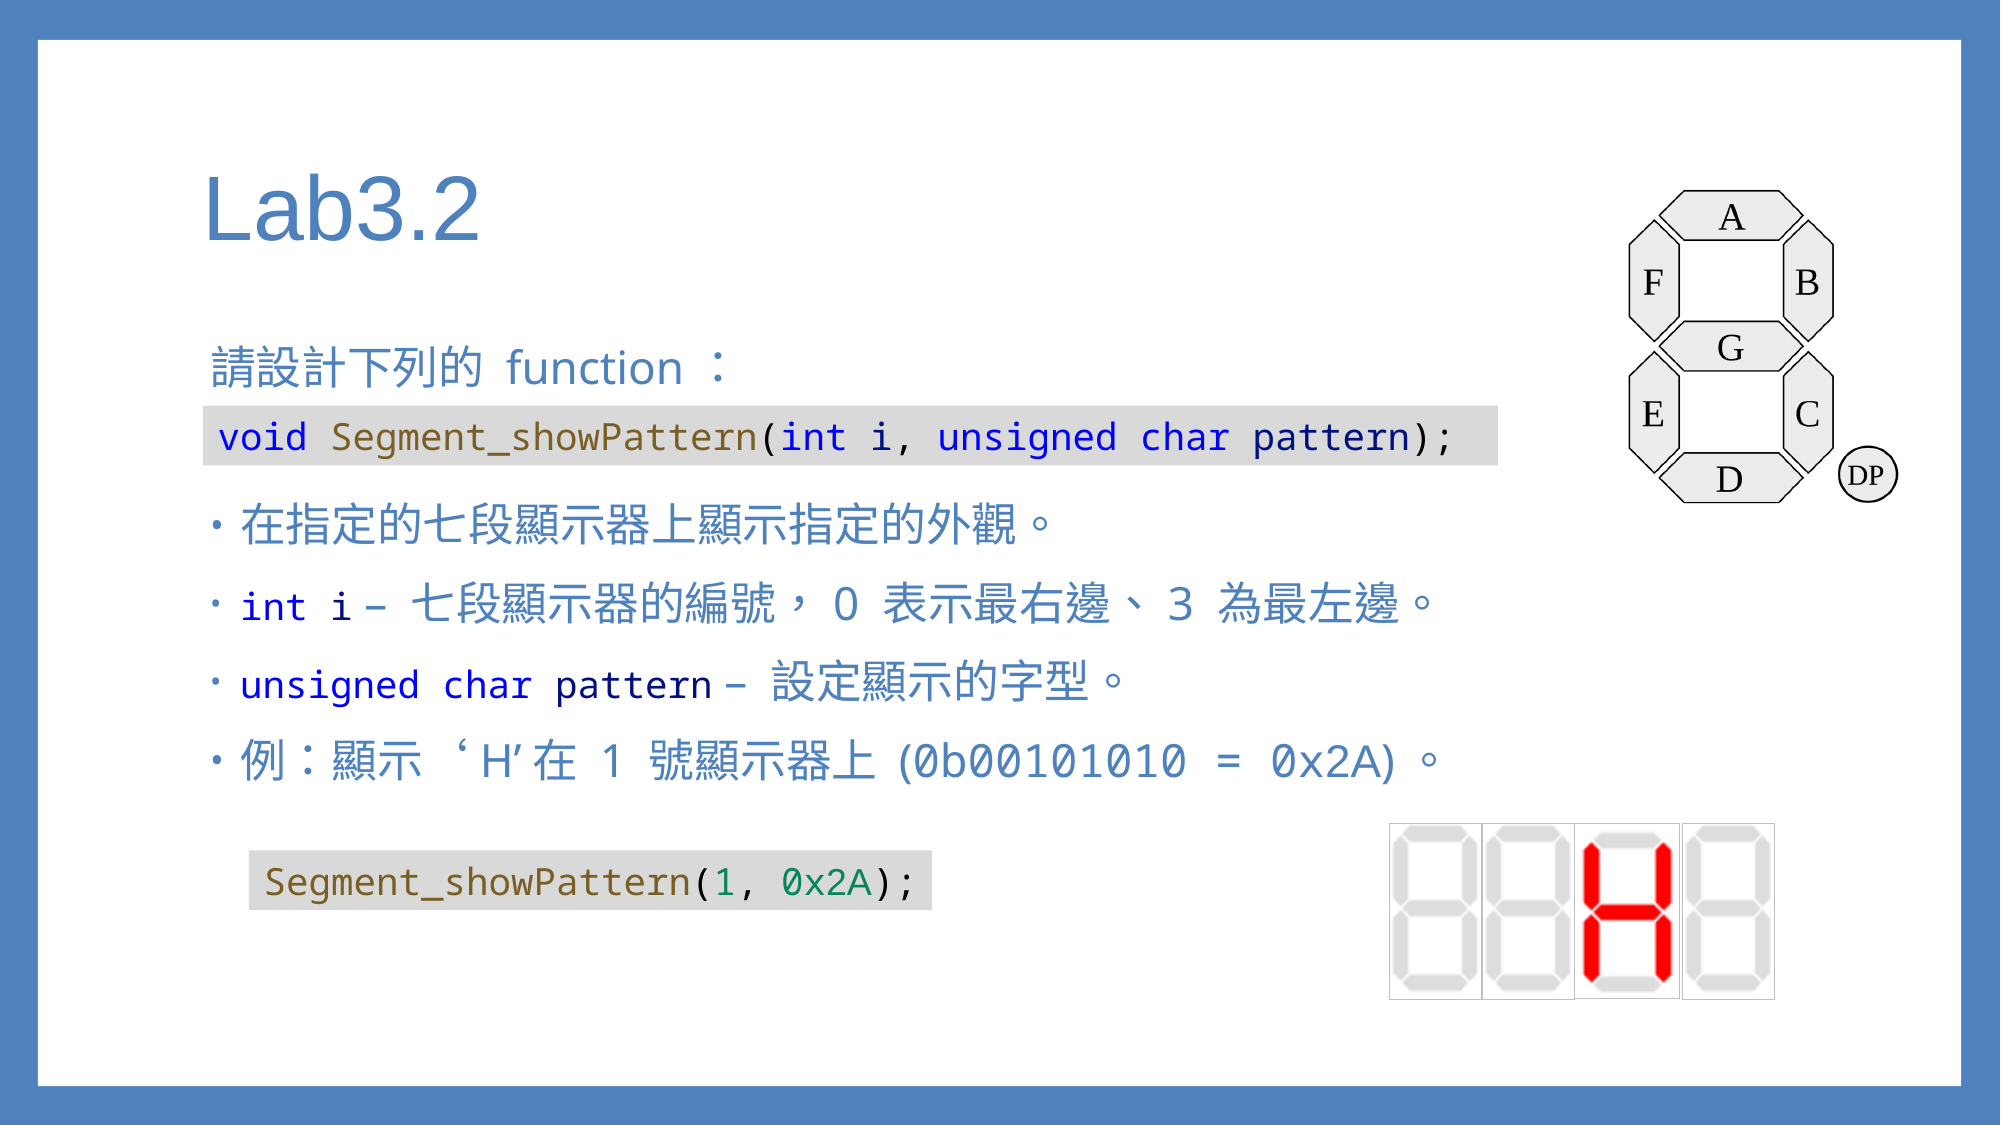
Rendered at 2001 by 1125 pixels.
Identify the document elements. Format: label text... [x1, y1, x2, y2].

text_box Segment_showPattern(1, 0x2A); [248, 850, 932, 911]
list 請設計下列的 function： 在指定的七段顯示器上顯示指定的外觀。 int i – 七段顯示器的編號，0 表示最右邊、3 為最左邊。 unsigned char pattern – 設定顯示的字型。 例：顯示‘H’在 1 號顯示器上 (0b00101010 = 0x2A)。 [187, 337, 1808, 1000]
title Lab3.2 [187, 99, 1496, 323]
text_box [1388, 823, 1775, 1001]
text_box void Segment_showPattern(int i, unsigned char pattern); [202, 405, 1491, 466]
picture [1497, 99, 1979, 581]
